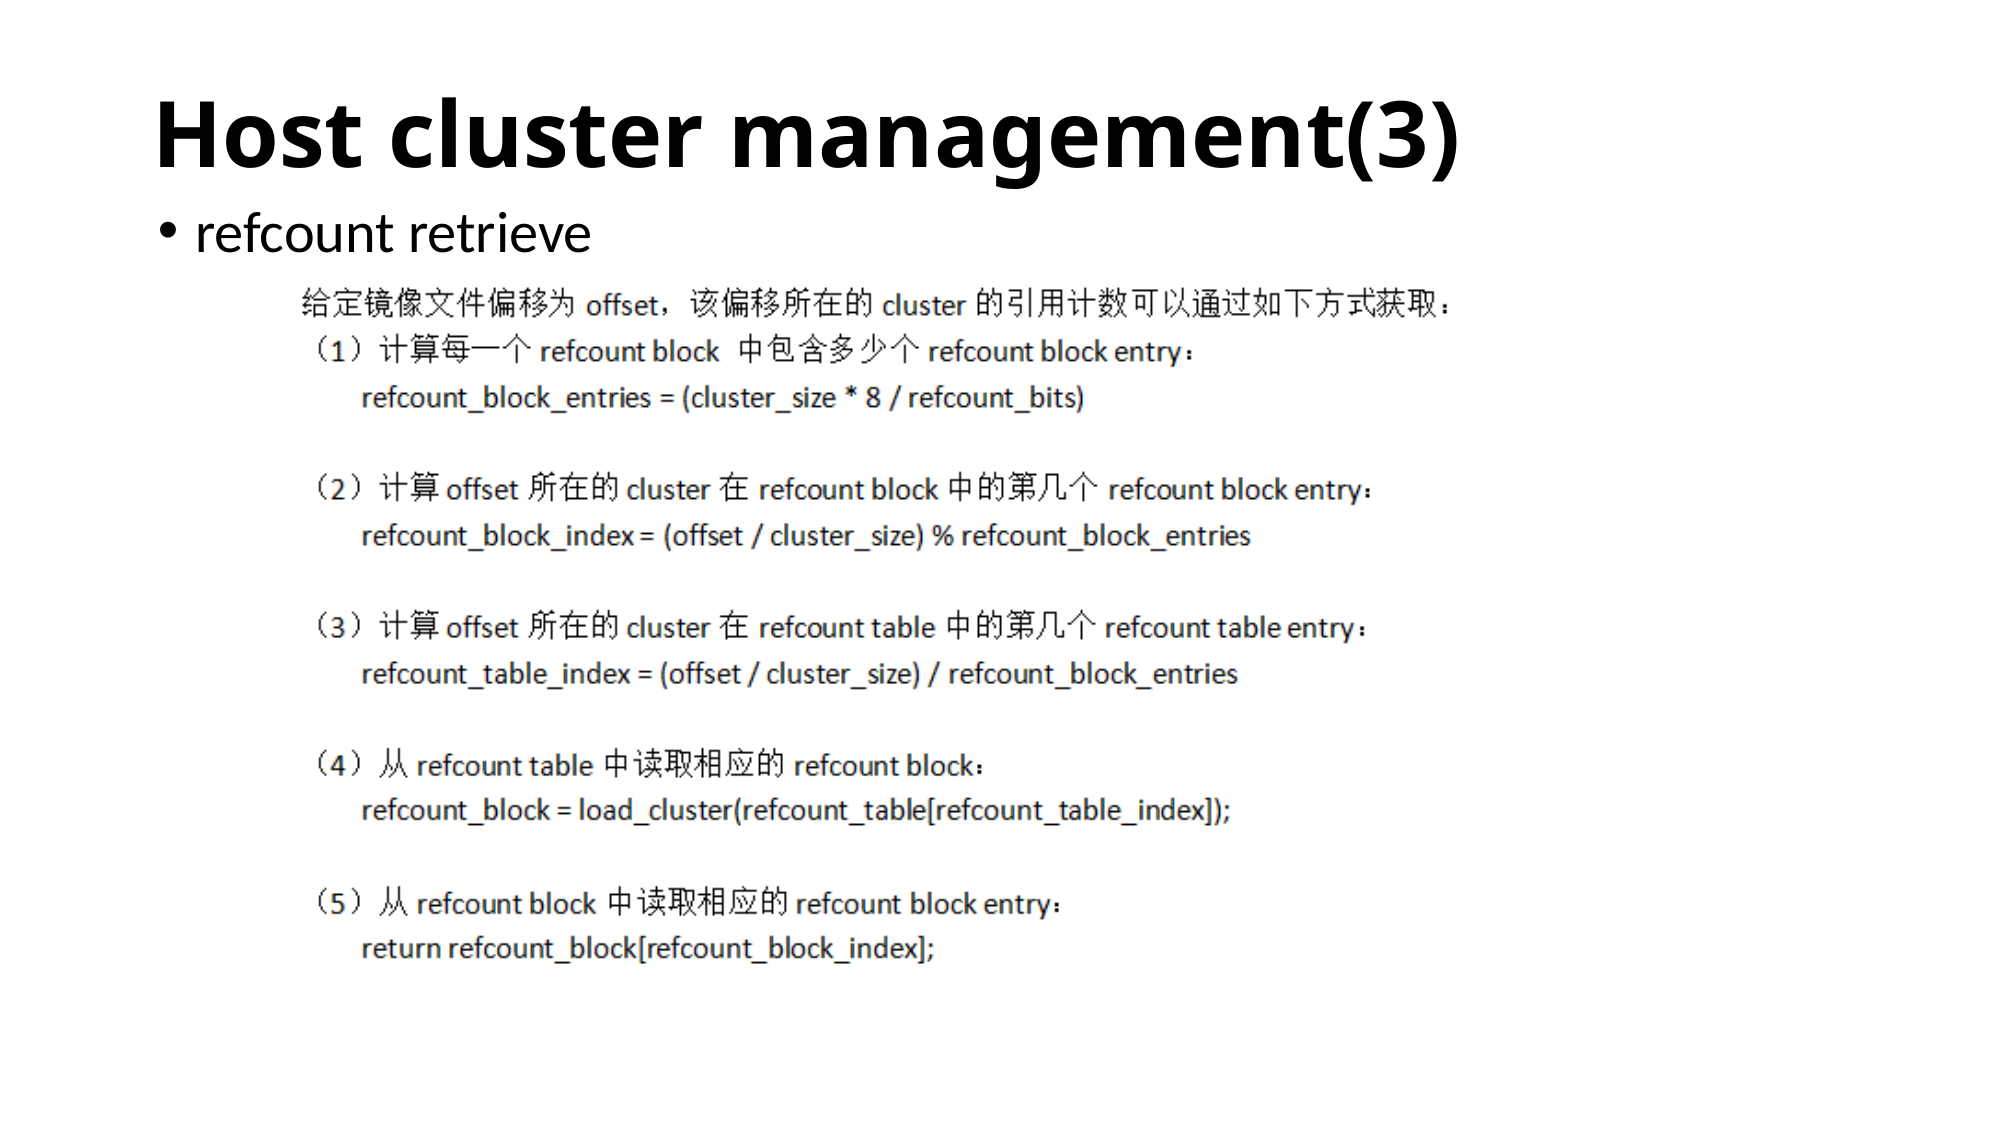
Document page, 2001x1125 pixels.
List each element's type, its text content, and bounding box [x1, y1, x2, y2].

title Host cluster management(3) [137, 59, 1863, 216]
picture [301, 277, 1460, 975]
list refcount retrieve [142, 194, 1868, 289]
